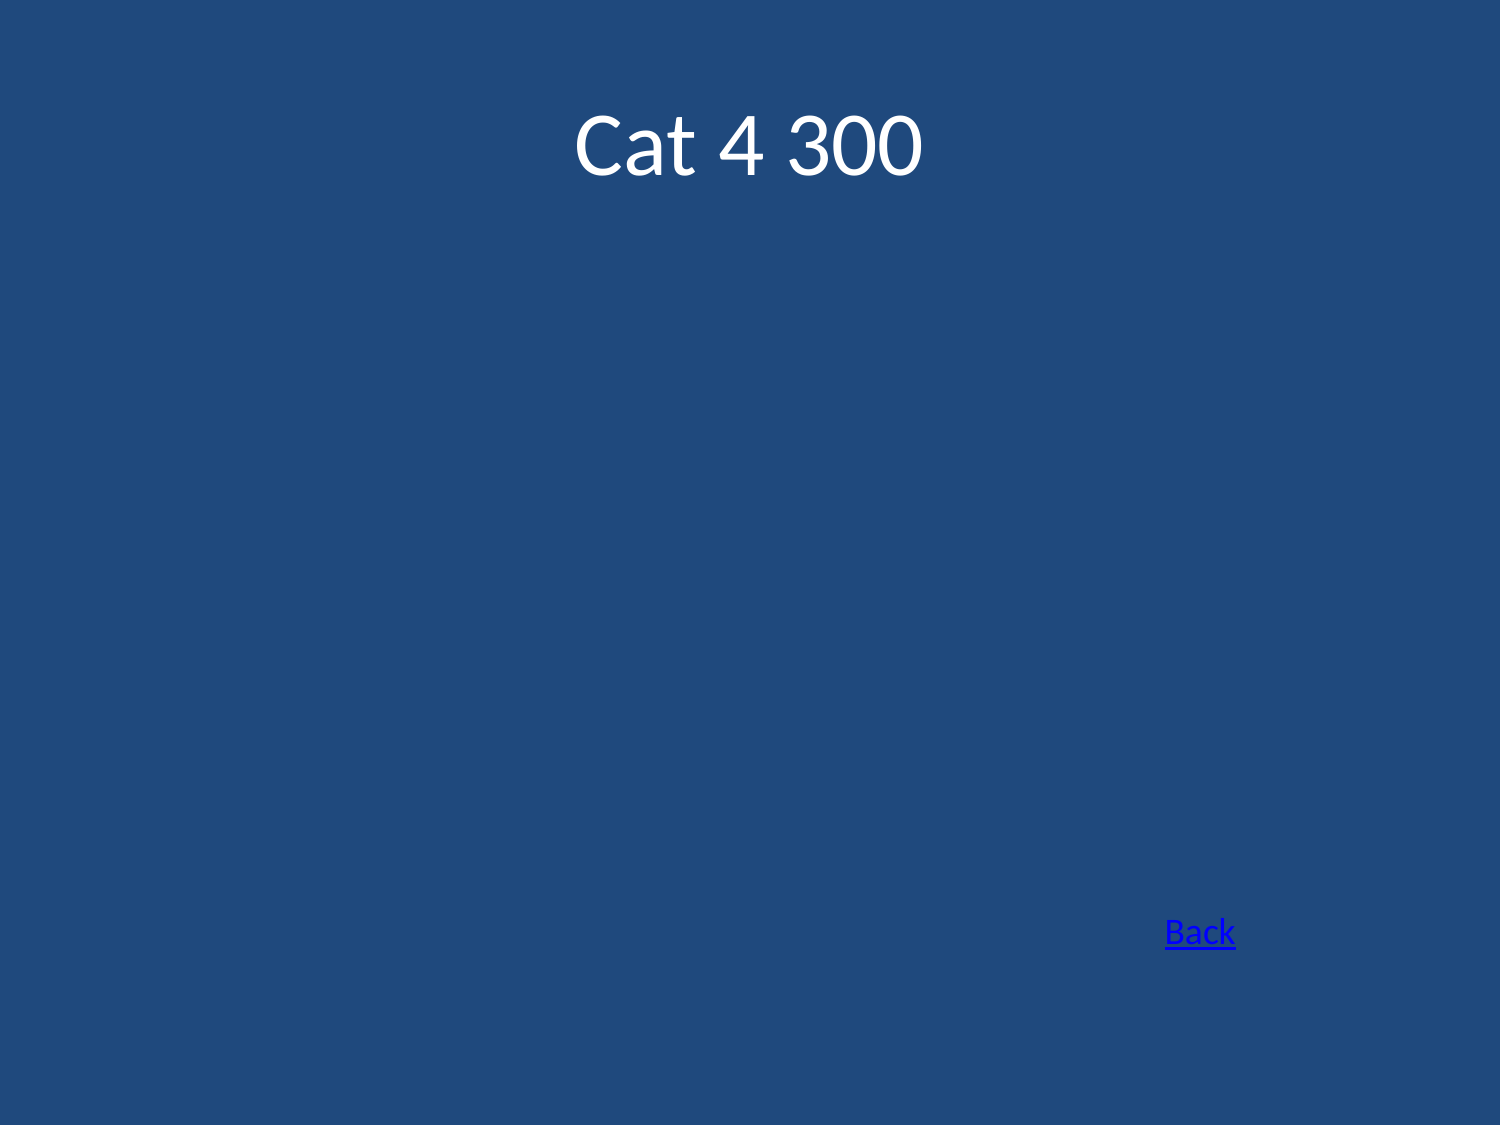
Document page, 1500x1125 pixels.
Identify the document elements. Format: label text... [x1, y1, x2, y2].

text_box Back [1149, 899, 1398, 960]
title Cat 4 300 [75, 45, 1425, 233]
